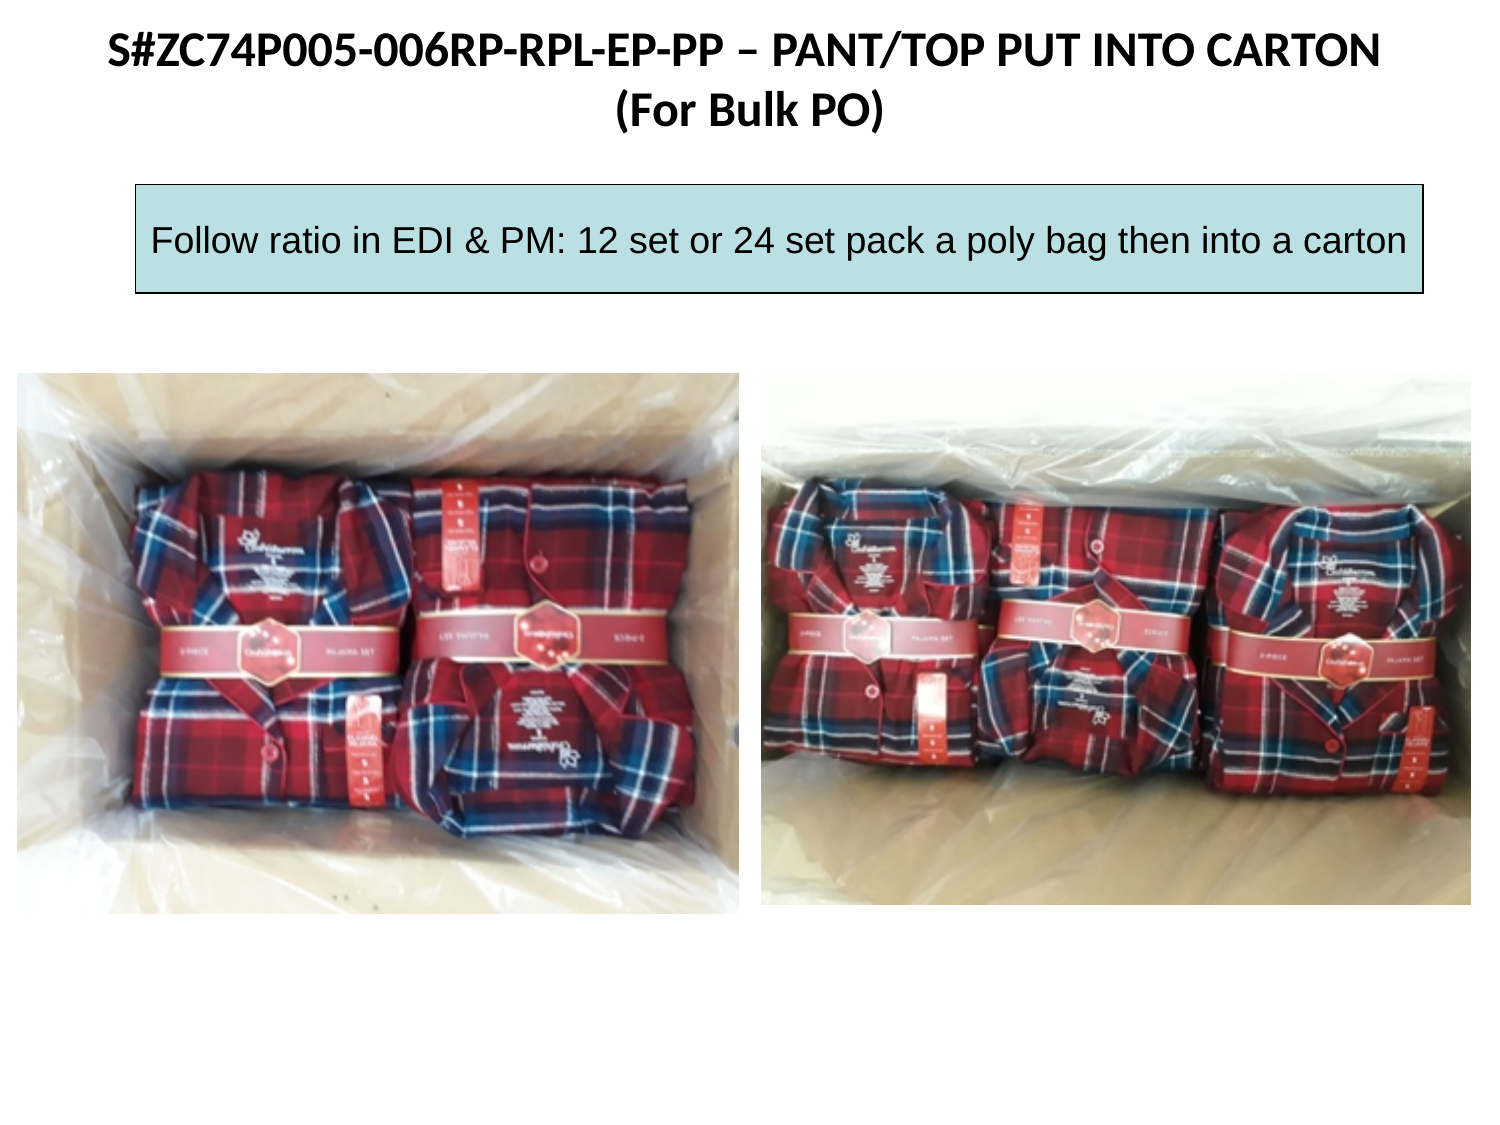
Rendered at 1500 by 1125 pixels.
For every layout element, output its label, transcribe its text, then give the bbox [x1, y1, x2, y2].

text_box Follow ratio in EDI & PM: 12 set or 24 set pack a poly bag then into a carton [135, 184, 1424, 294]
title S#ZC74P005-006RP-RPL-EP-PP – PANT/TOP PUT INTO CARTON (For Bulk PO) [0, 18, 1500, 136]
picture [761, 373, 1471, 906]
picture [17, 373, 739, 915]
